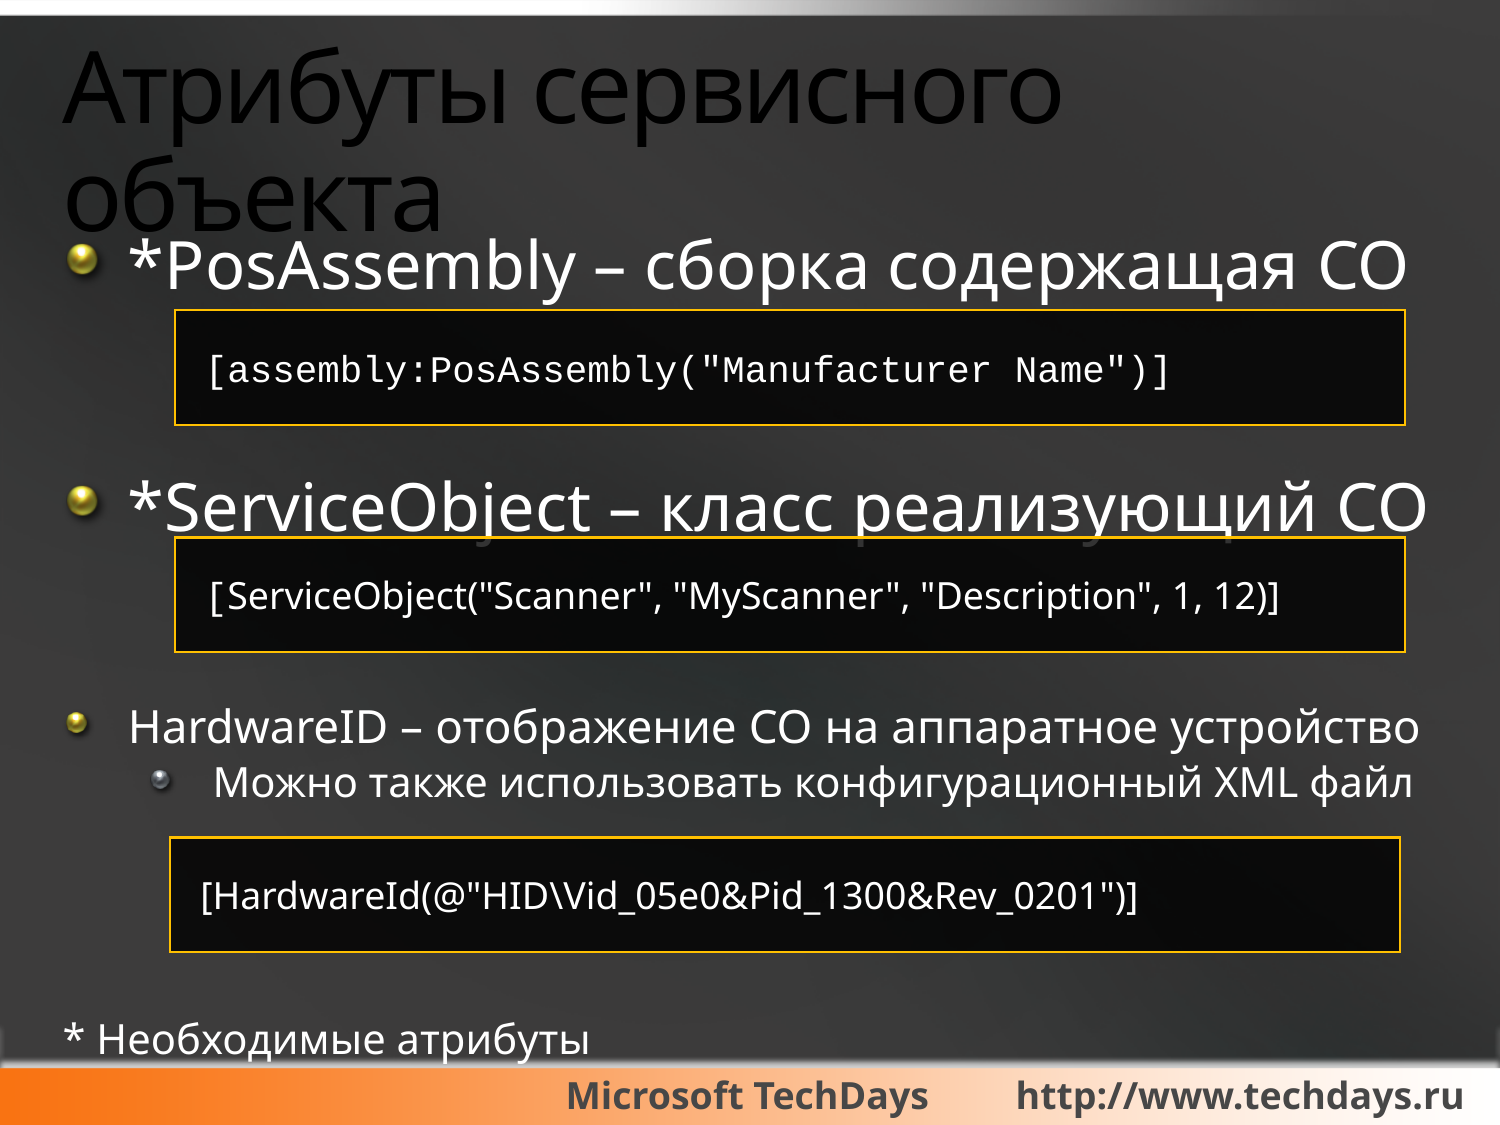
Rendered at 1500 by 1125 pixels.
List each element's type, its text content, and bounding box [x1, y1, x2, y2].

title Атрибуты сервисного объекта [62, 37, 1438, 147]
picture [0, 0, 1500, 1125]
text_box [HardwareId(@"HID\Vid_05e0&Pid_1300&Rev_0201")] [170, 837, 1400, 953]
list *PosAssembly – сборка содержащая СО *ServiceObject – класс реализующий СО HardwareID – отображение СО на аппаратное устройство Можно также использовать конфигурационный XML файл * Необходимые атрибуты [62, 231, 1438, 1038]
text_box [assembly:PosAssembly("Manufacturer Name")] [174, 310, 1405, 425]
text_box [ServiceObject("Scanner", "MyScanner", "Description", 1, 12)] [174, 537, 1405, 653]
